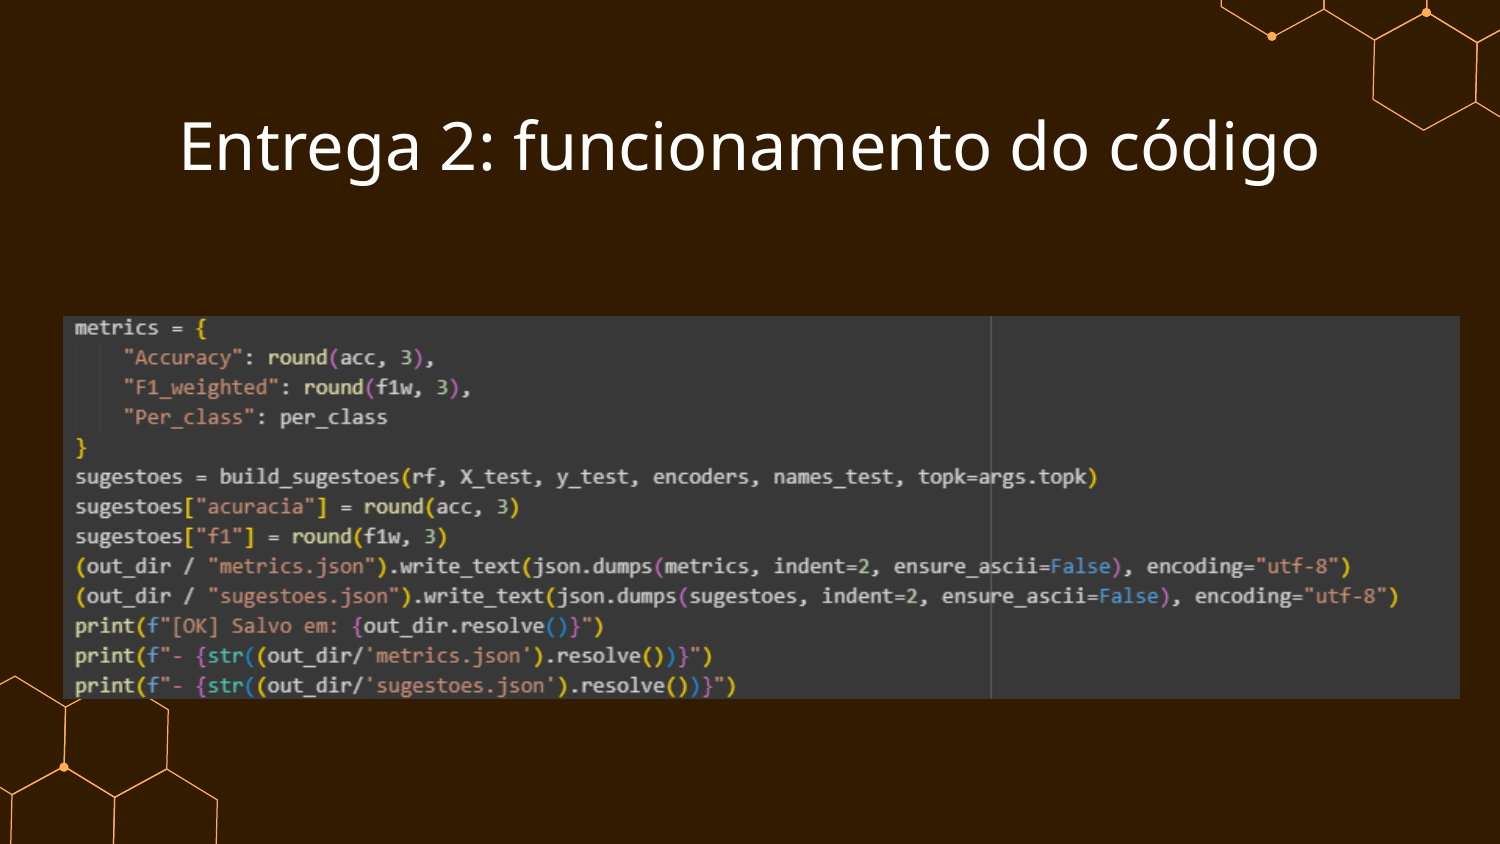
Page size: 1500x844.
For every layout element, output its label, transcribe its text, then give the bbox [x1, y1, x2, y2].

title Entrega 2: funcionamento do código [118, 88, 1382, 183]
picture [63, 316, 1460, 699]
